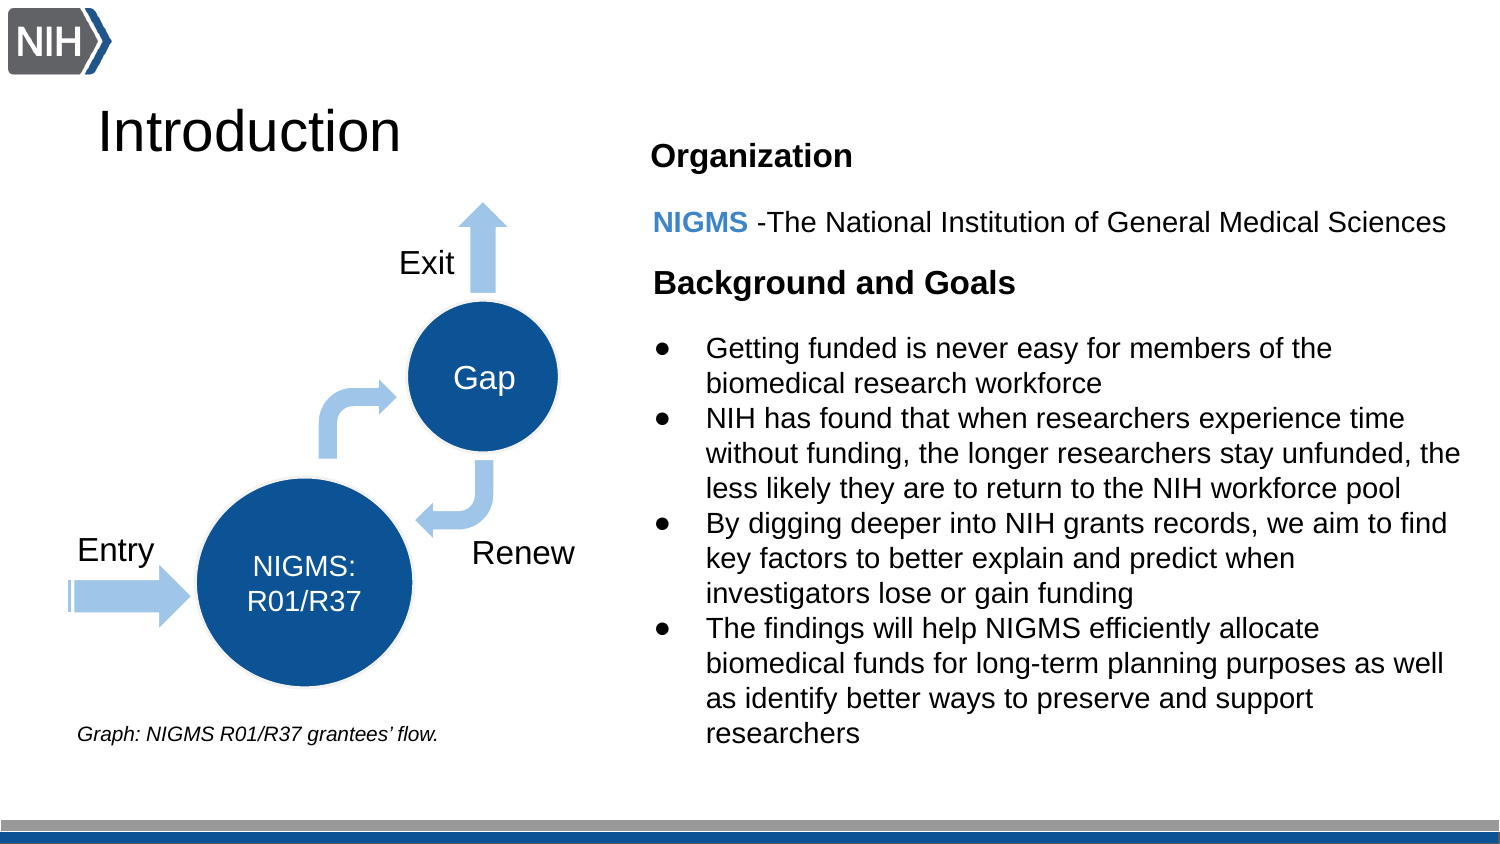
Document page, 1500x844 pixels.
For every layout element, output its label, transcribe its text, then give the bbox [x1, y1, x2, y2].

text_box Organization [635, 119, 1500, 201]
text_box NIGMS -The National Institution of General Medical Sciences [637, 175, 1500, 266]
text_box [61, 200, 611, 773]
text_box Background and Goals [638, 240, 1131, 314]
picture [0, 0, 116, 82]
text_box Introduction [82, 78, 651, 192]
text_box [0, 832, 1500, 844]
text_box [0, 819, 1500, 832]
text_box Getting funded is never easy for members of the biomedical research workforce NIH has found that when researchers experience time without funding, the longer researchers stay unfunded, the less likely they are to return to the NIH workforce pool By digging deeper into NIH grants records, we aim to find key factors to better explain and predict when investigators lose or gain funding The findings will help NIGMS efficiently allocate biomedical funds for long-term planning purposes as well as identify better ways to preserve and support researchers [615, 314, 1480, 801]
